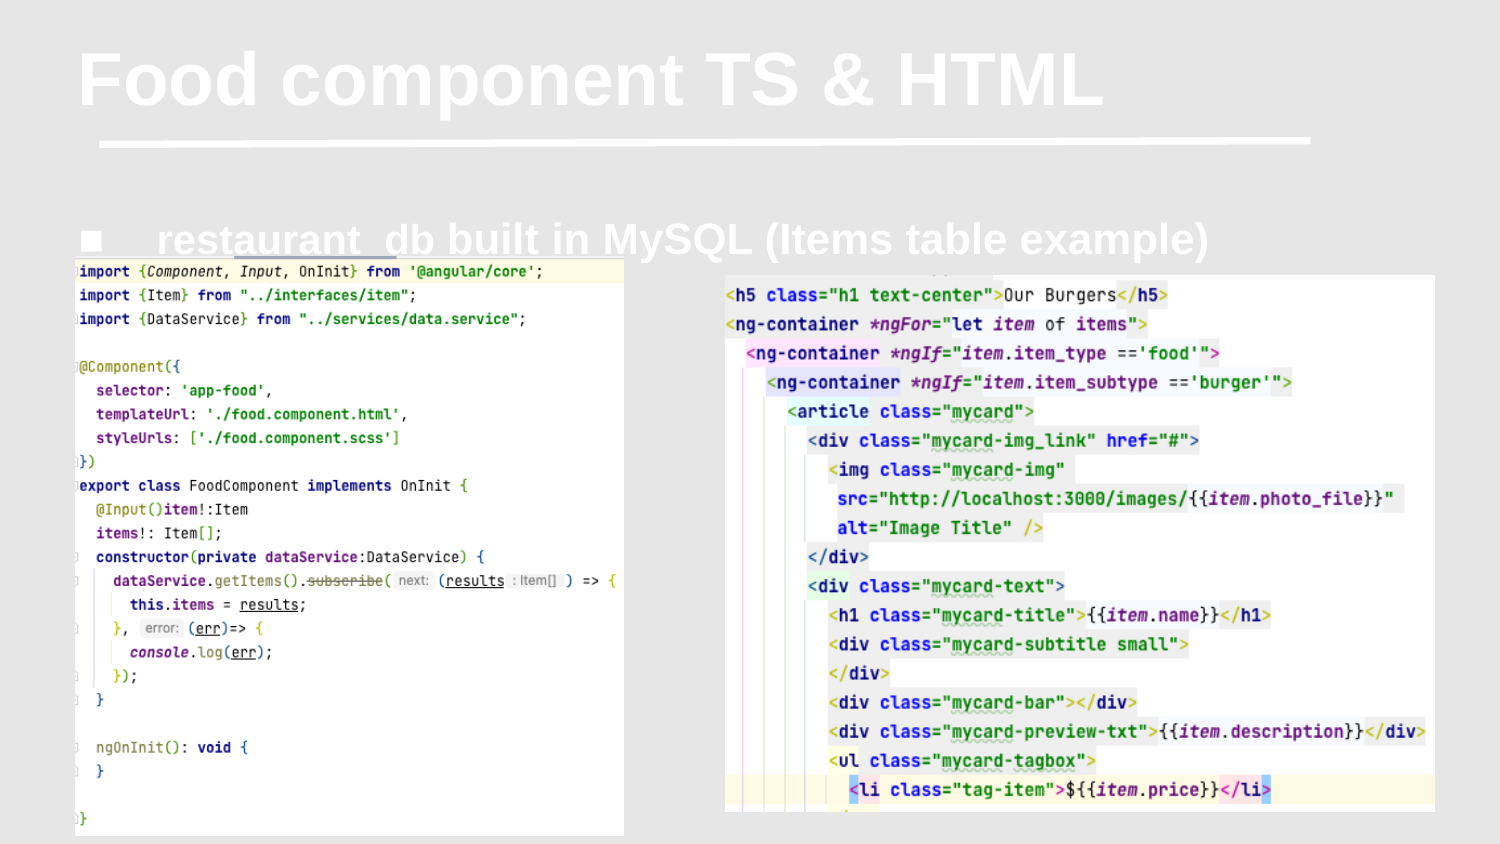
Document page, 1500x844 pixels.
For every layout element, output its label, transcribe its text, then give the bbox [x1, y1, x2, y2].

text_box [99, 140, 1311, 145]
picture [725, 275, 1435, 812]
picture [75, 256, 624, 837]
text_box Food component TS & HTML restaurant_db built in MySQL (Items table example) [71, 24, 1478, 269]
